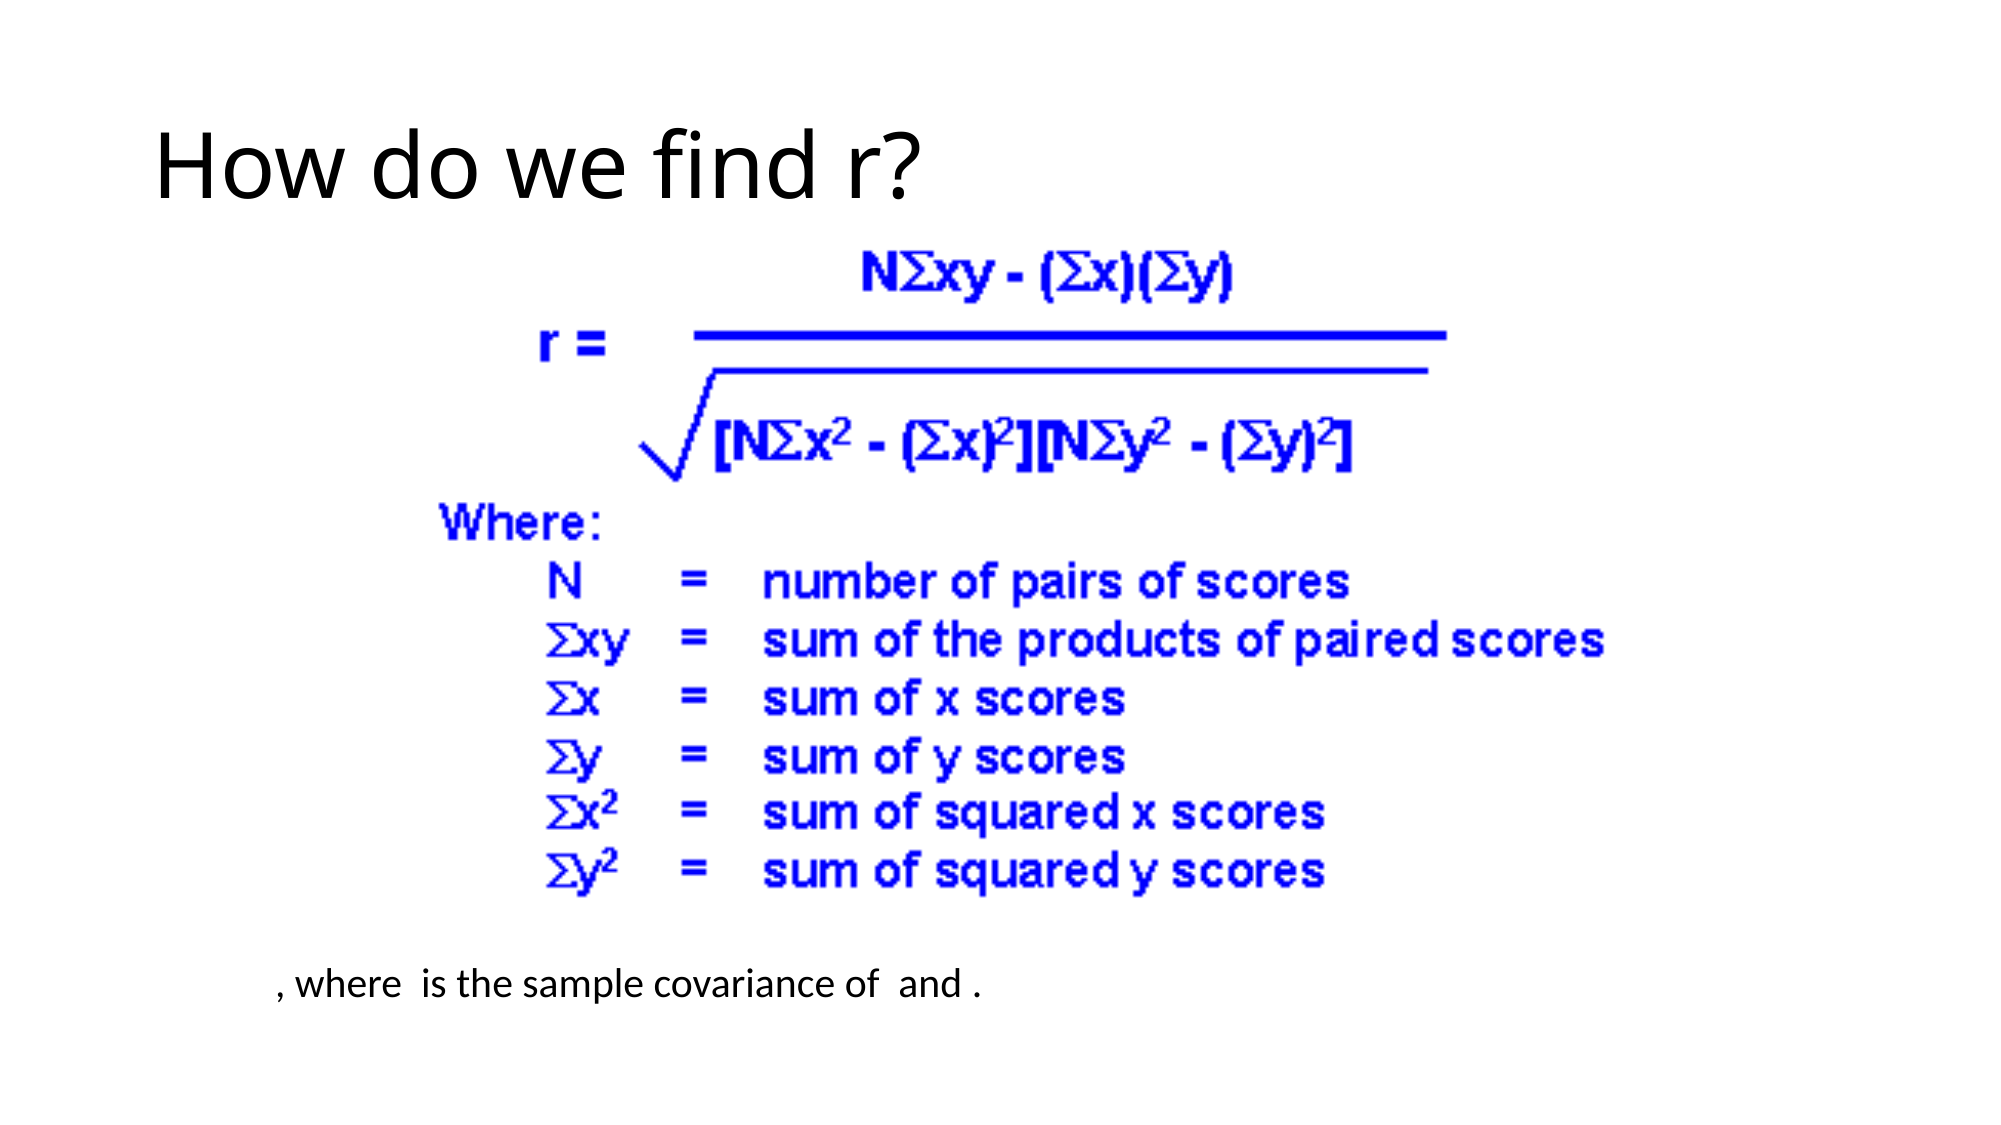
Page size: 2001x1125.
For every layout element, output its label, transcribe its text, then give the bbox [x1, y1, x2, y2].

title How do we find r? [137, 59, 1863, 278]
picture [351, 212, 1675, 913]
